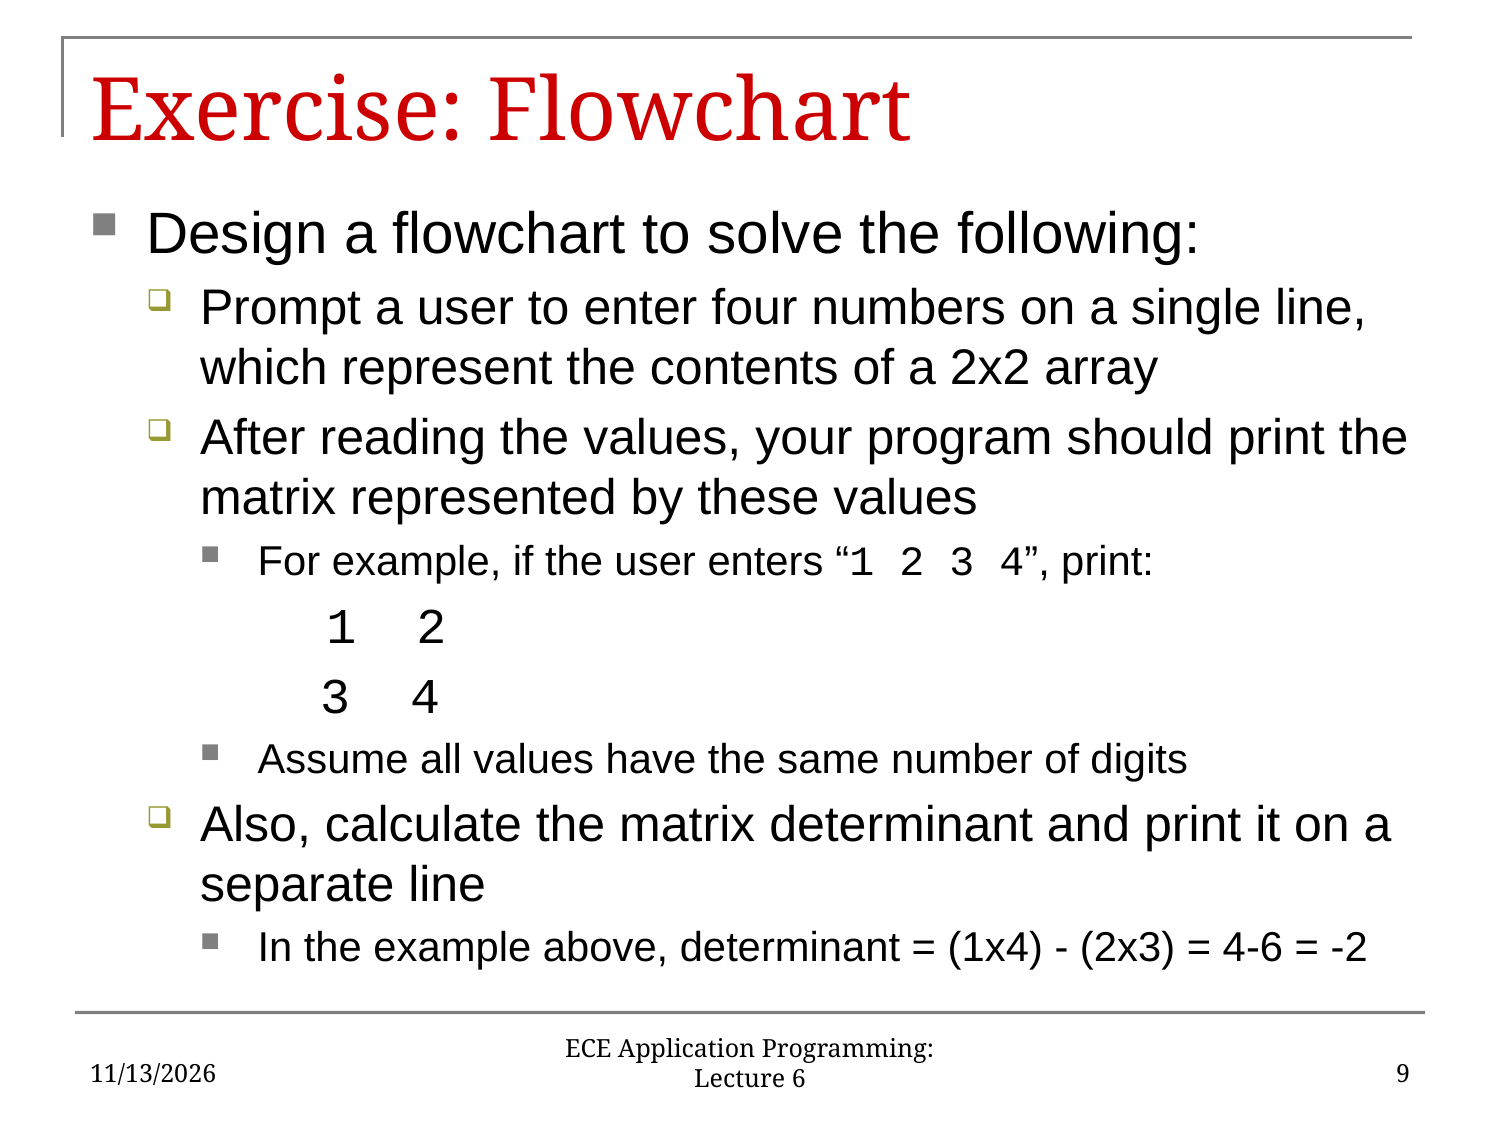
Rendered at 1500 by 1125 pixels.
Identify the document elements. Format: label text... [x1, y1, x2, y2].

title Exercise: Flowchart [75, 45, 1425, 163]
slide_number 9 [1074, 1023, 1426, 1100]
list Design a flowchart to solve the following: Prompt a user to enter four numbers on a single line, which represent the contents of a 2x2 array After reading the values, your program should print the matrix represented by these values For example, if the user enters “1 2 3 4”, print: 1 2 3 4 Assume all values have the same number of digits Also, calculate the matrix determinant and print it on a separate line In the example above, determinant = (1x4) - (2x3) = 4-6 = -2 [75, 187, 1425, 1006]
footer ECE Application Programming: Lecture 6 [512, 1024, 988, 1101]
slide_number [74, 1023, 426, 1100]
